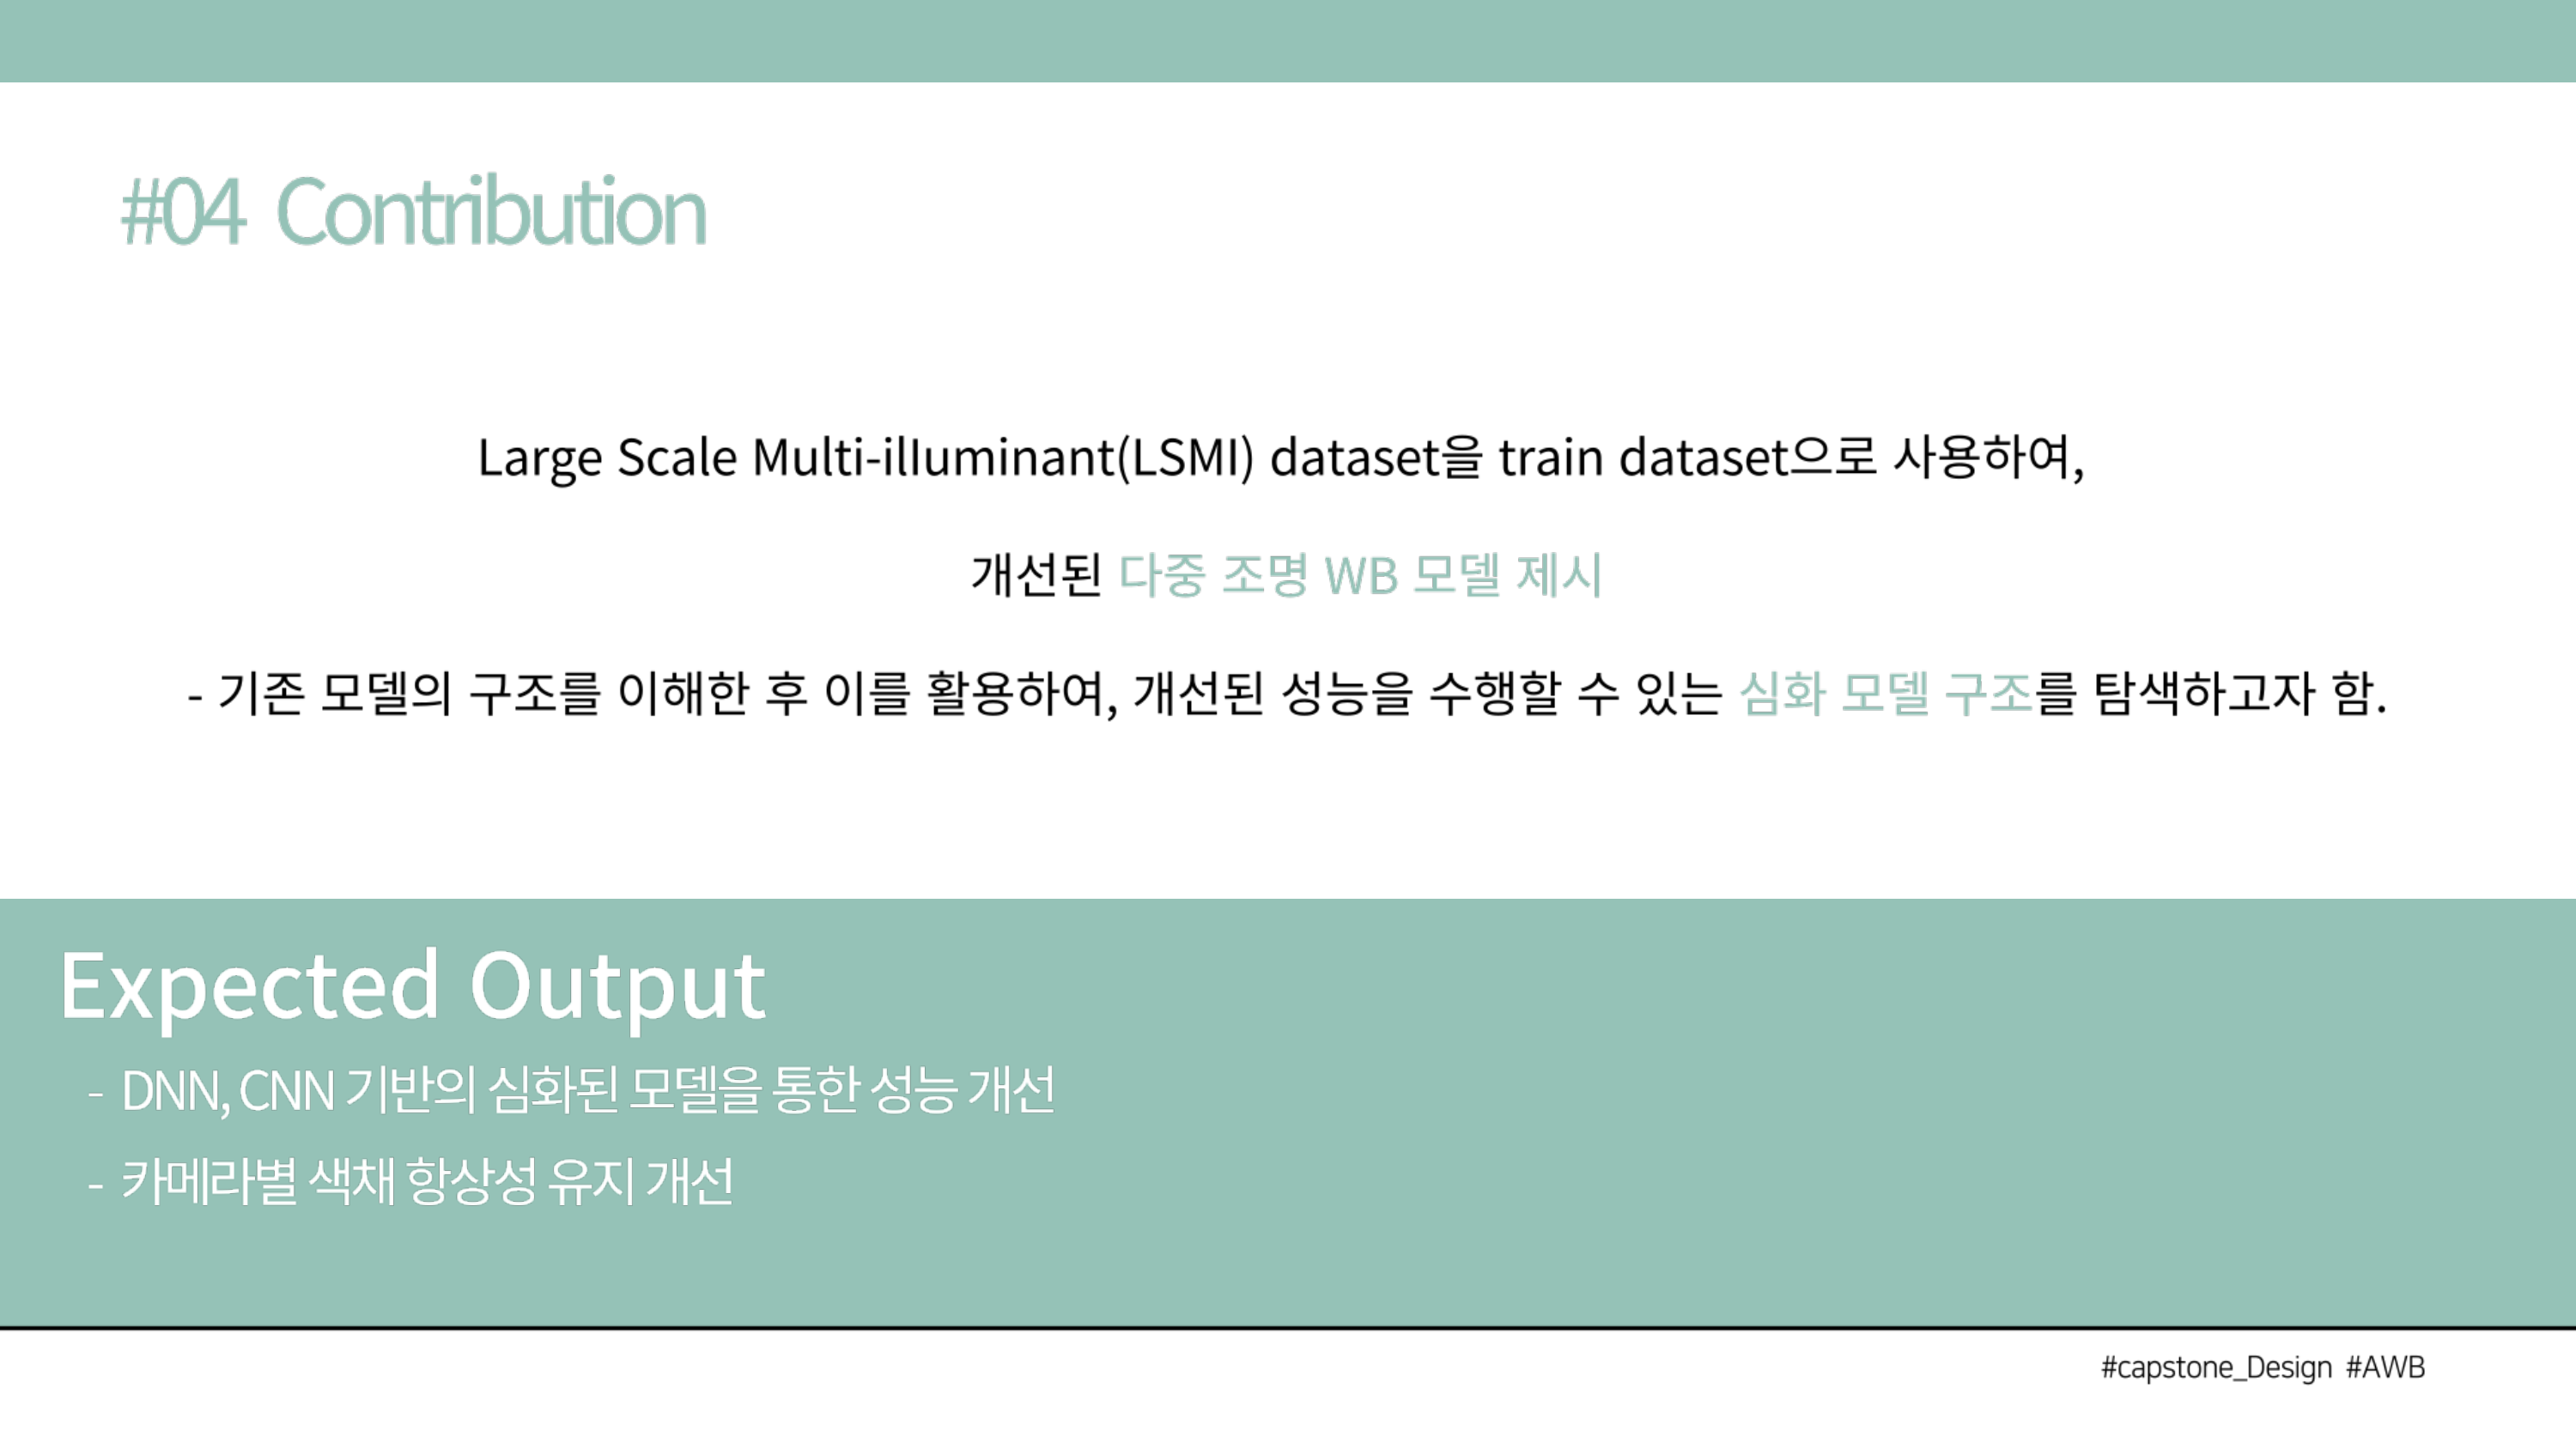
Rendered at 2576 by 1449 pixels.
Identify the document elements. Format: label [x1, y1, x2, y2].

text_box [0, 1346, 2576, 1449]
text_box [0, 82, 2576, 899]
picture [1943, 1343, 2439, 1400]
text_box [0, 1319, 2576, 1337]
picture [105, 130, 746, 286]
picture [38, 905, 1084, 1236]
picture [174, 353, 2415, 744]
